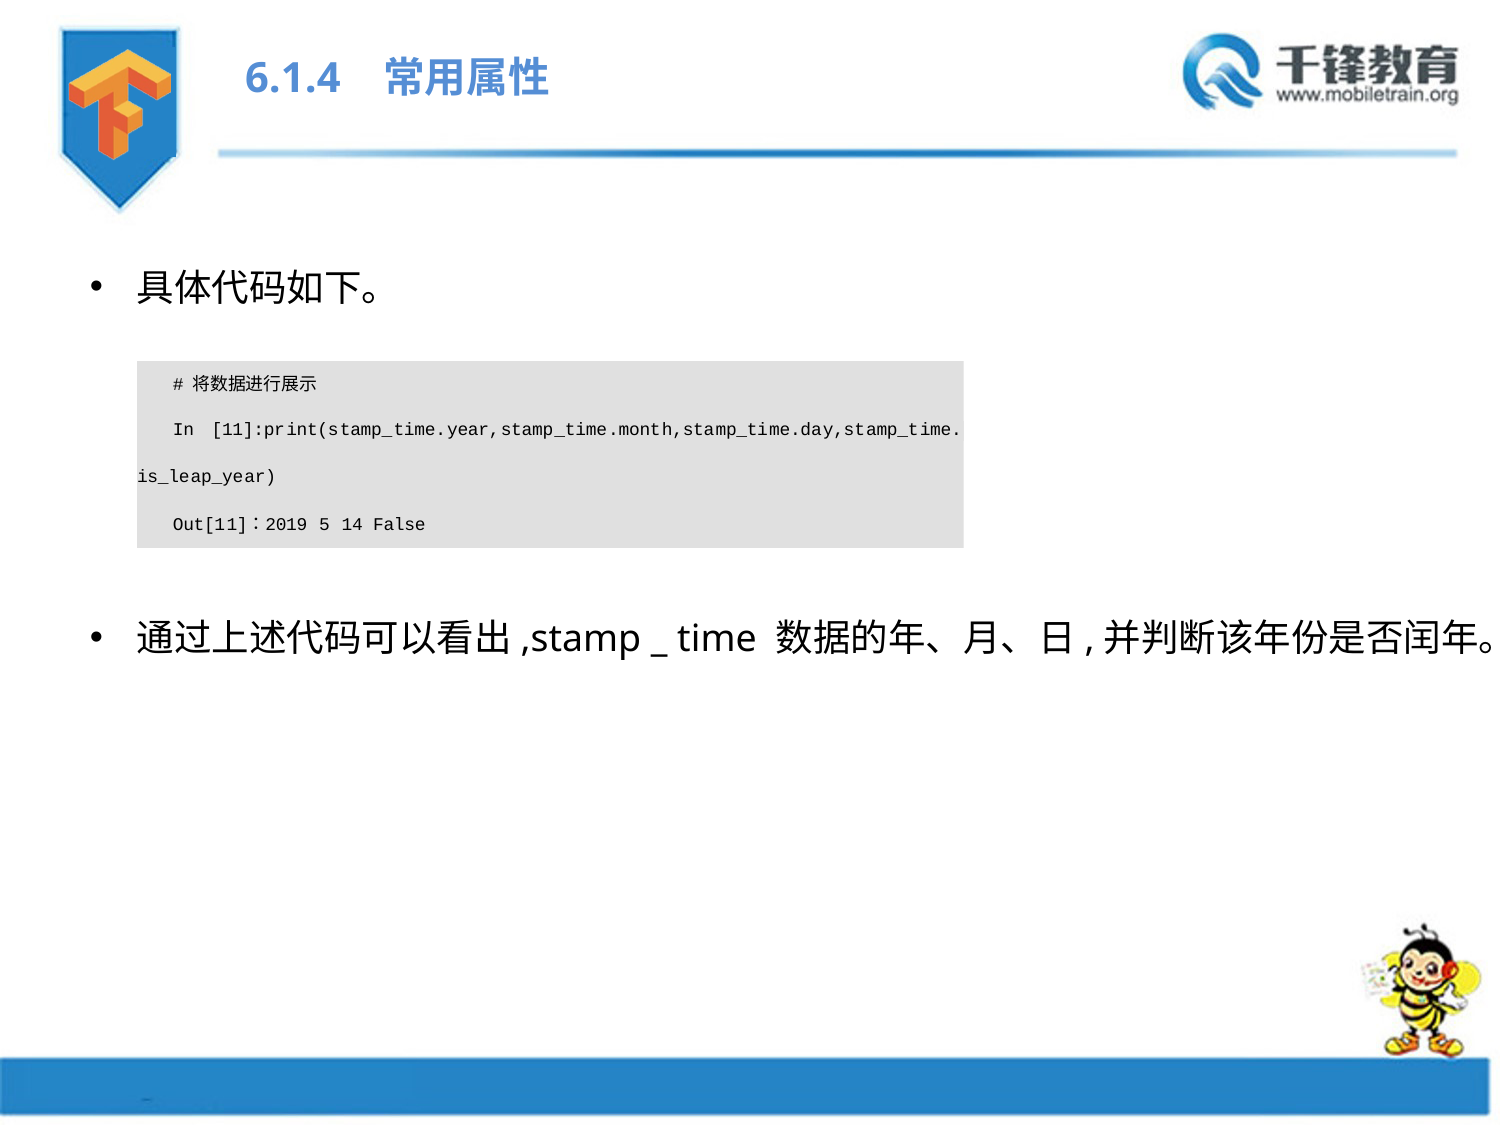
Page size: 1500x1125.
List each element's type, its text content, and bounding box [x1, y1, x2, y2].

text_box 通过上述代码可以看出,stamp _ time 数据的年、月、日,并判断该年份是否闰年。 [0, 584, 1500, 667]
text_box 6.1.4 常用属性 [230, 29, 1069, 122]
picture [0, 667, 1500, 1125]
picture [0, 0, 1500, 584]
text_box 具体代码如下。 [0, 233, 1496, 316]
